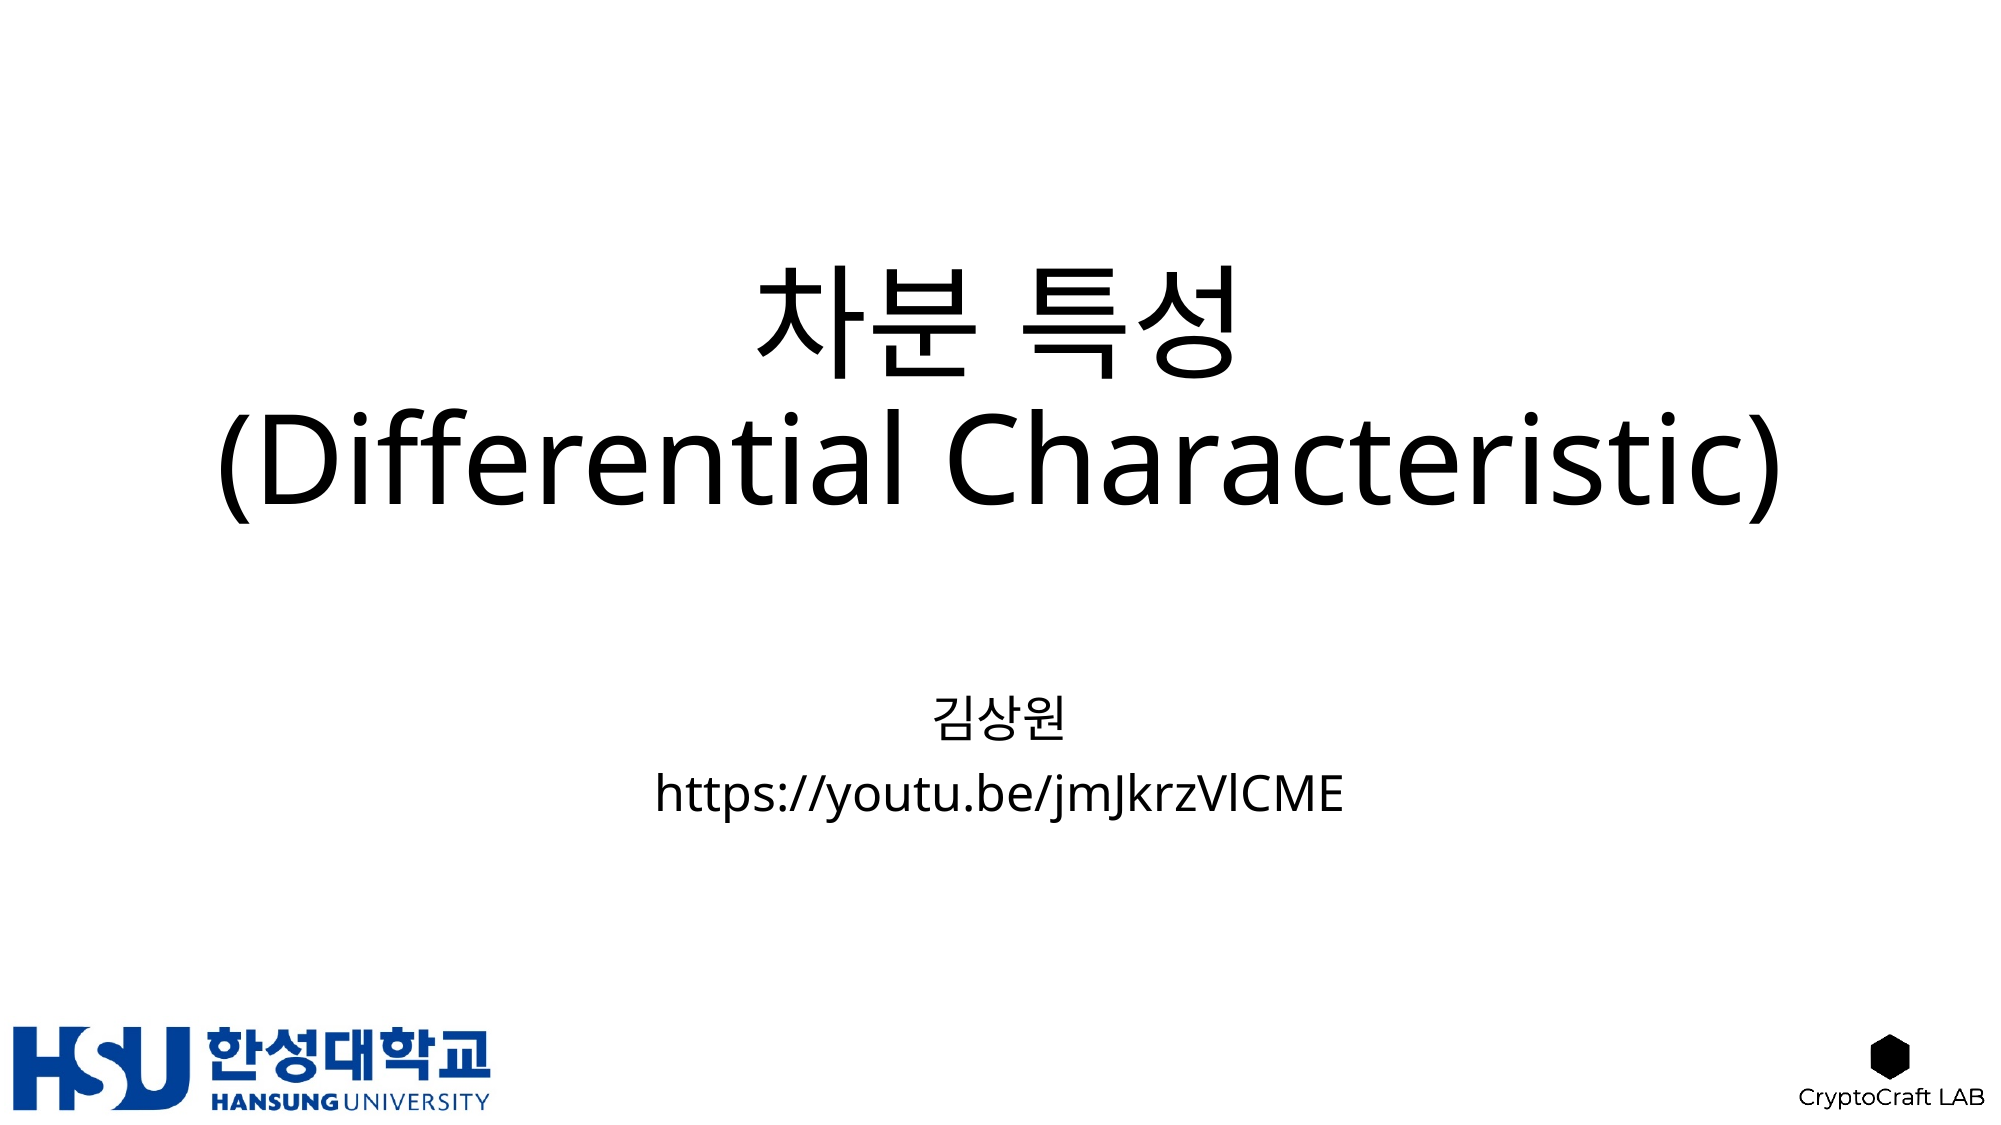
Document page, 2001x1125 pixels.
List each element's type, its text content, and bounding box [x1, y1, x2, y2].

picture [4, 1016, 501, 1122]
title 차분 특성 (Differential Characteristic) [0, 200, 2000, 593]
subtitle 김상원 https://youtu.be/jmJkrzVlCME [0, 622, 2000, 895]
picture [1784, 1019, 2000, 1125]
